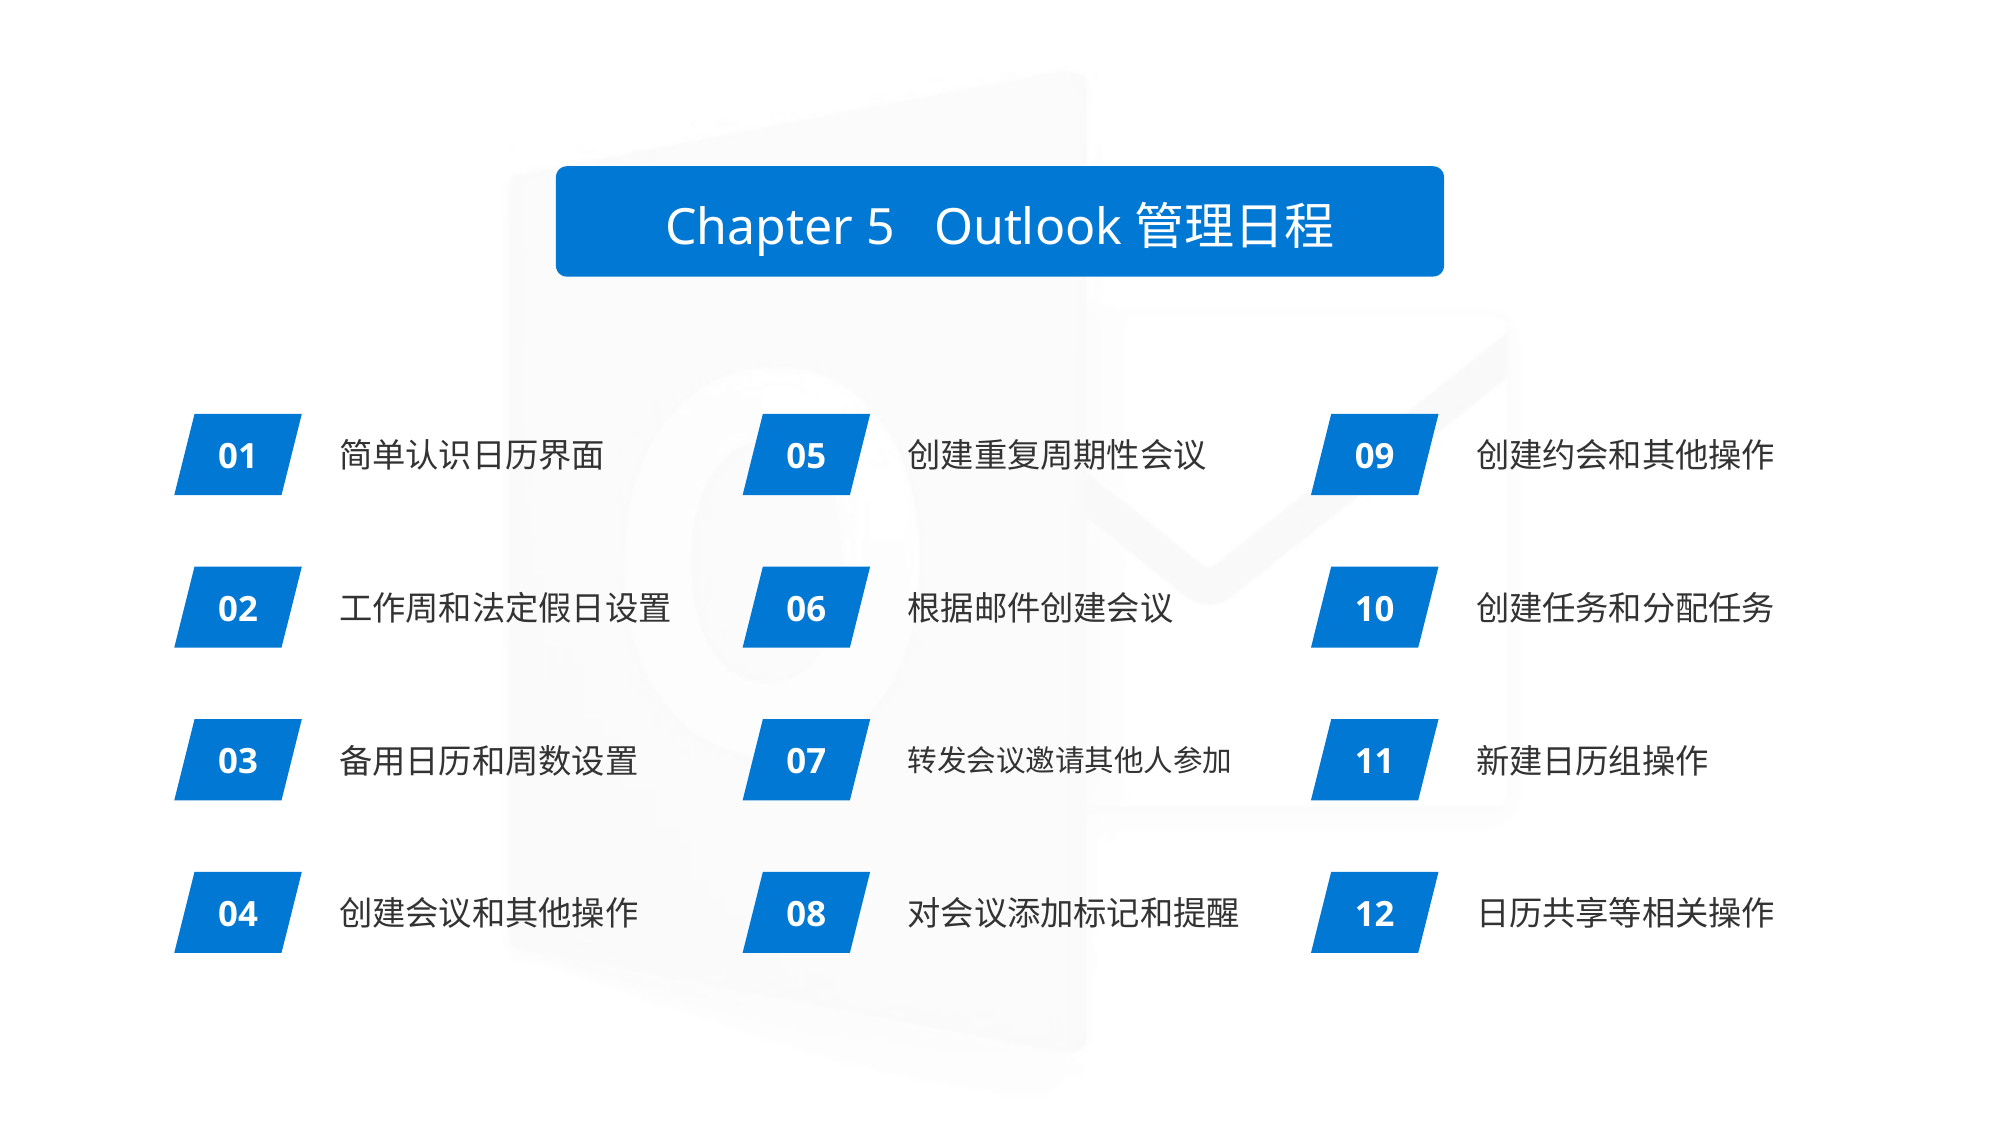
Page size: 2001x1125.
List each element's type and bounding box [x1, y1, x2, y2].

text_box [742, 413, 1258, 496]
text_box [1310, 566, 1826, 648]
text_box [174, 413, 689, 496]
text_box [174, 871, 689, 953]
picture [440, 2, 1560, 1123]
text_box [742, 566, 1258, 648]
text_box [1310, 413, 1826, 496]
text_box [742, 719, 1279, 801]
text_box [555, 166, 1445, 277]
text_box [1310, 719, 1826, 801]
text_box [174, 566, 689, 648]
text_box [742, 871, 1258, 953]
text_box [174, 719, 689, 801]
text_box [1310, 871, 1826, 953]
